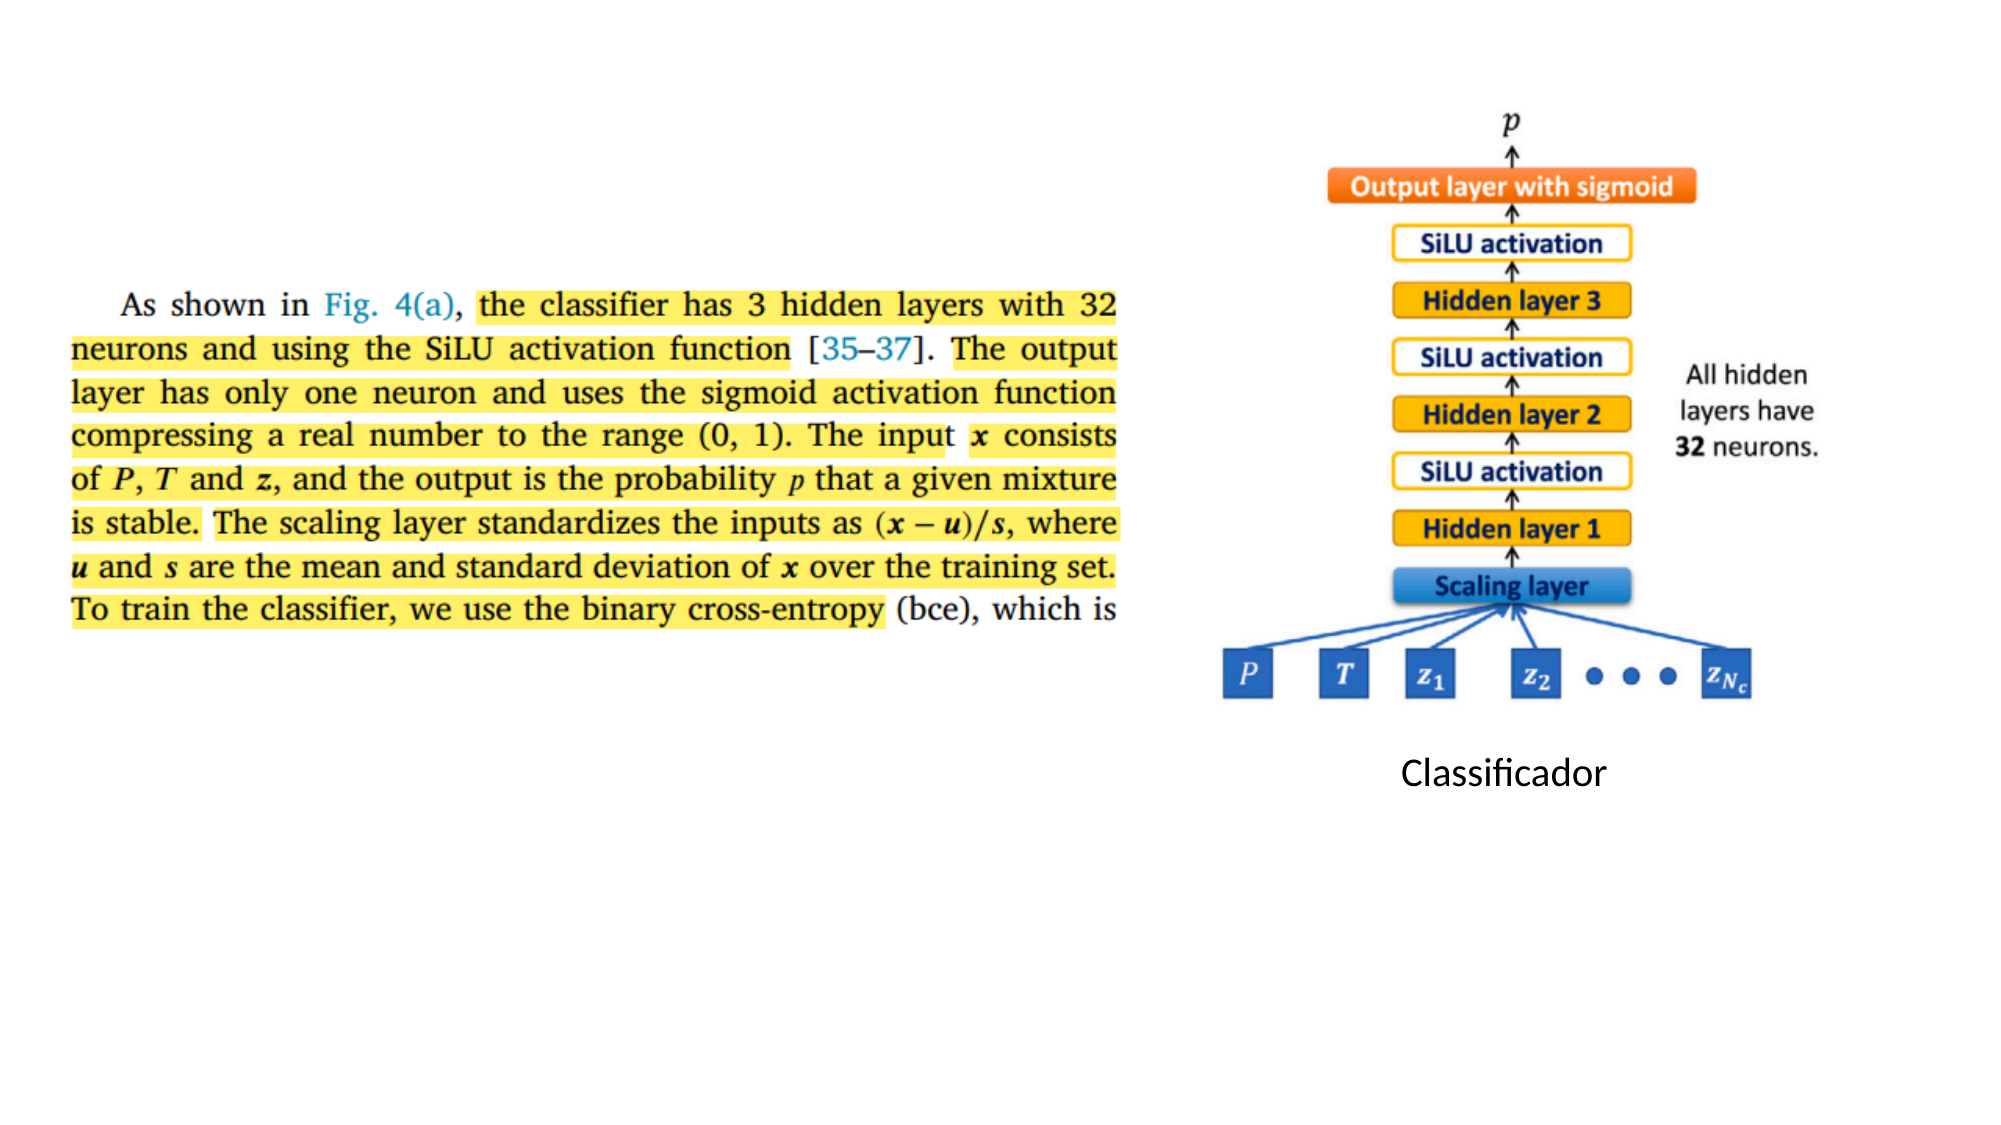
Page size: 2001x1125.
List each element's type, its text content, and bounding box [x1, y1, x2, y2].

picture [57, 283, 1124, 631]
text_box Classificador [1386, 743, 1640, 821]
picture [1195, 96, 1832, 713]
